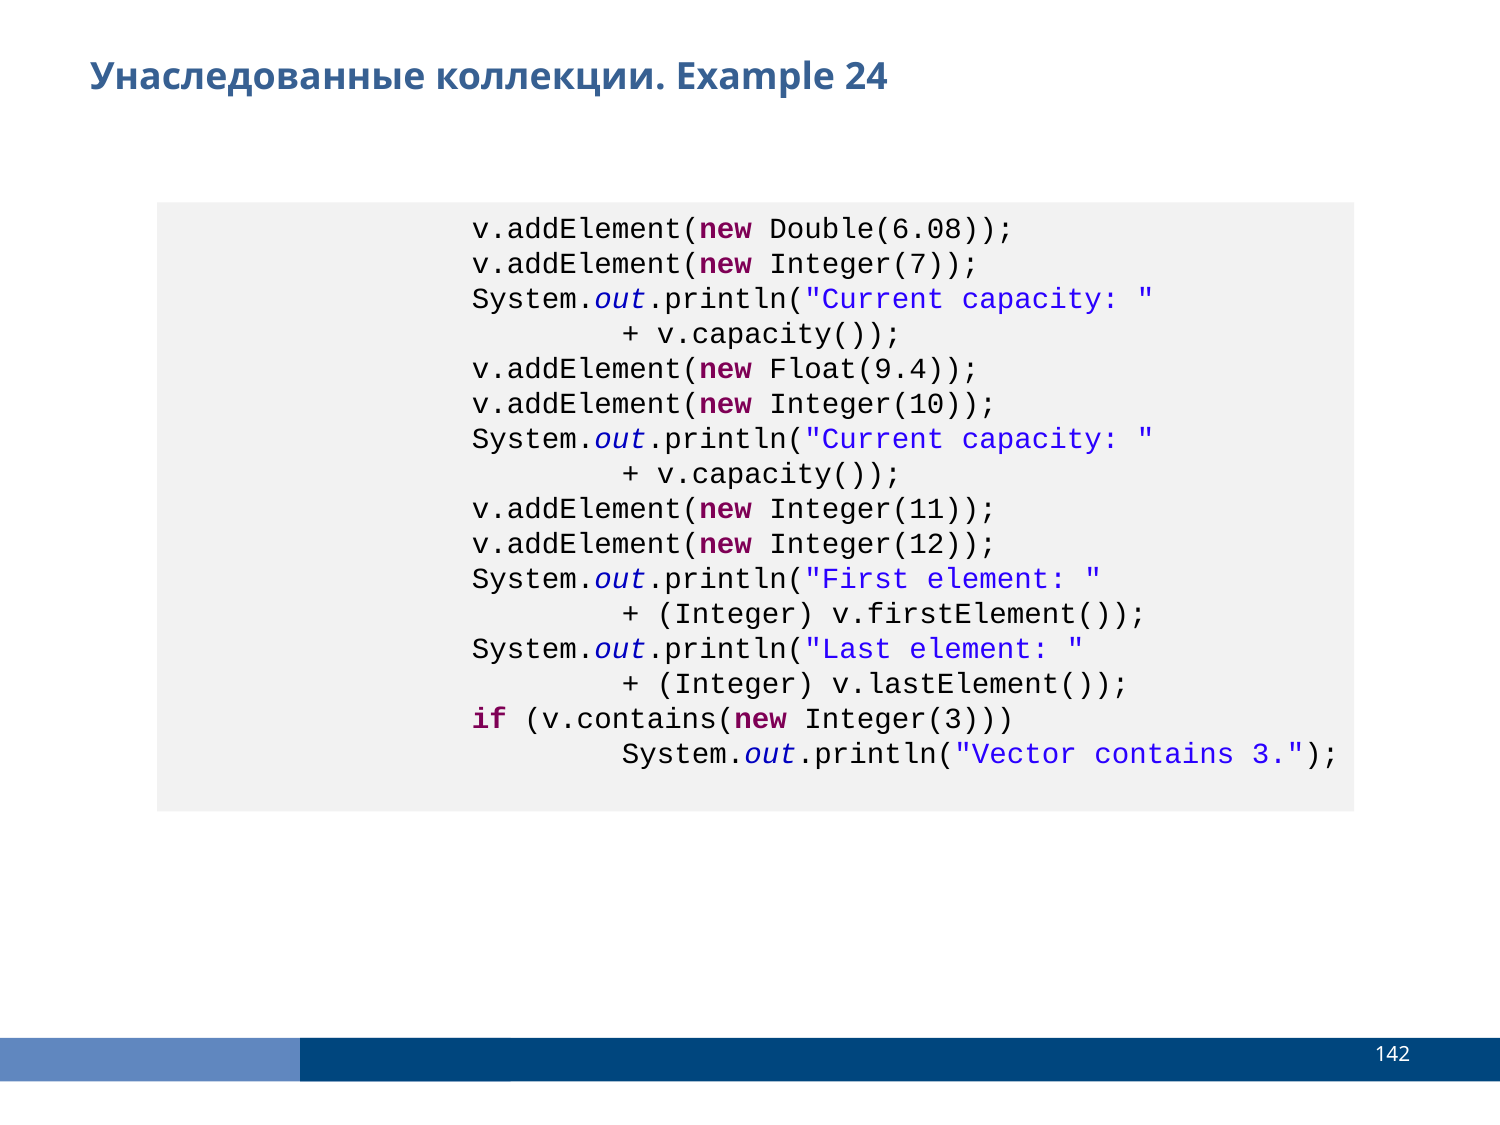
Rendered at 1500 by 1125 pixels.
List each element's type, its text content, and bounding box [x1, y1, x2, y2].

text_box <number> [1262, 1025, 1425, 1085]
text_box Унаследованные коллекции. Example 24 [75, 45, 1425, 163]
text_box v.addElement(new Double(6.08)); v.addElement(new Integer(7)); System.out.println("Current capacity: " + v.capacity()); v.addElement(new Float(9.4)); v.addElement(new Integer(10)); System.out.println("Current capacity: " + v.capacity()); v.addElement(new Integer(11)); v.addElement(new Integer(12)); System.out.println("First element: " + (Integer) v.firstElement()); System.out.println("Last element: " + (Integer) v.lastElement()); if (v.contains(new Integer(3))) System.out.println("Vector contains 3."); [157, 202, 1355, 812]
